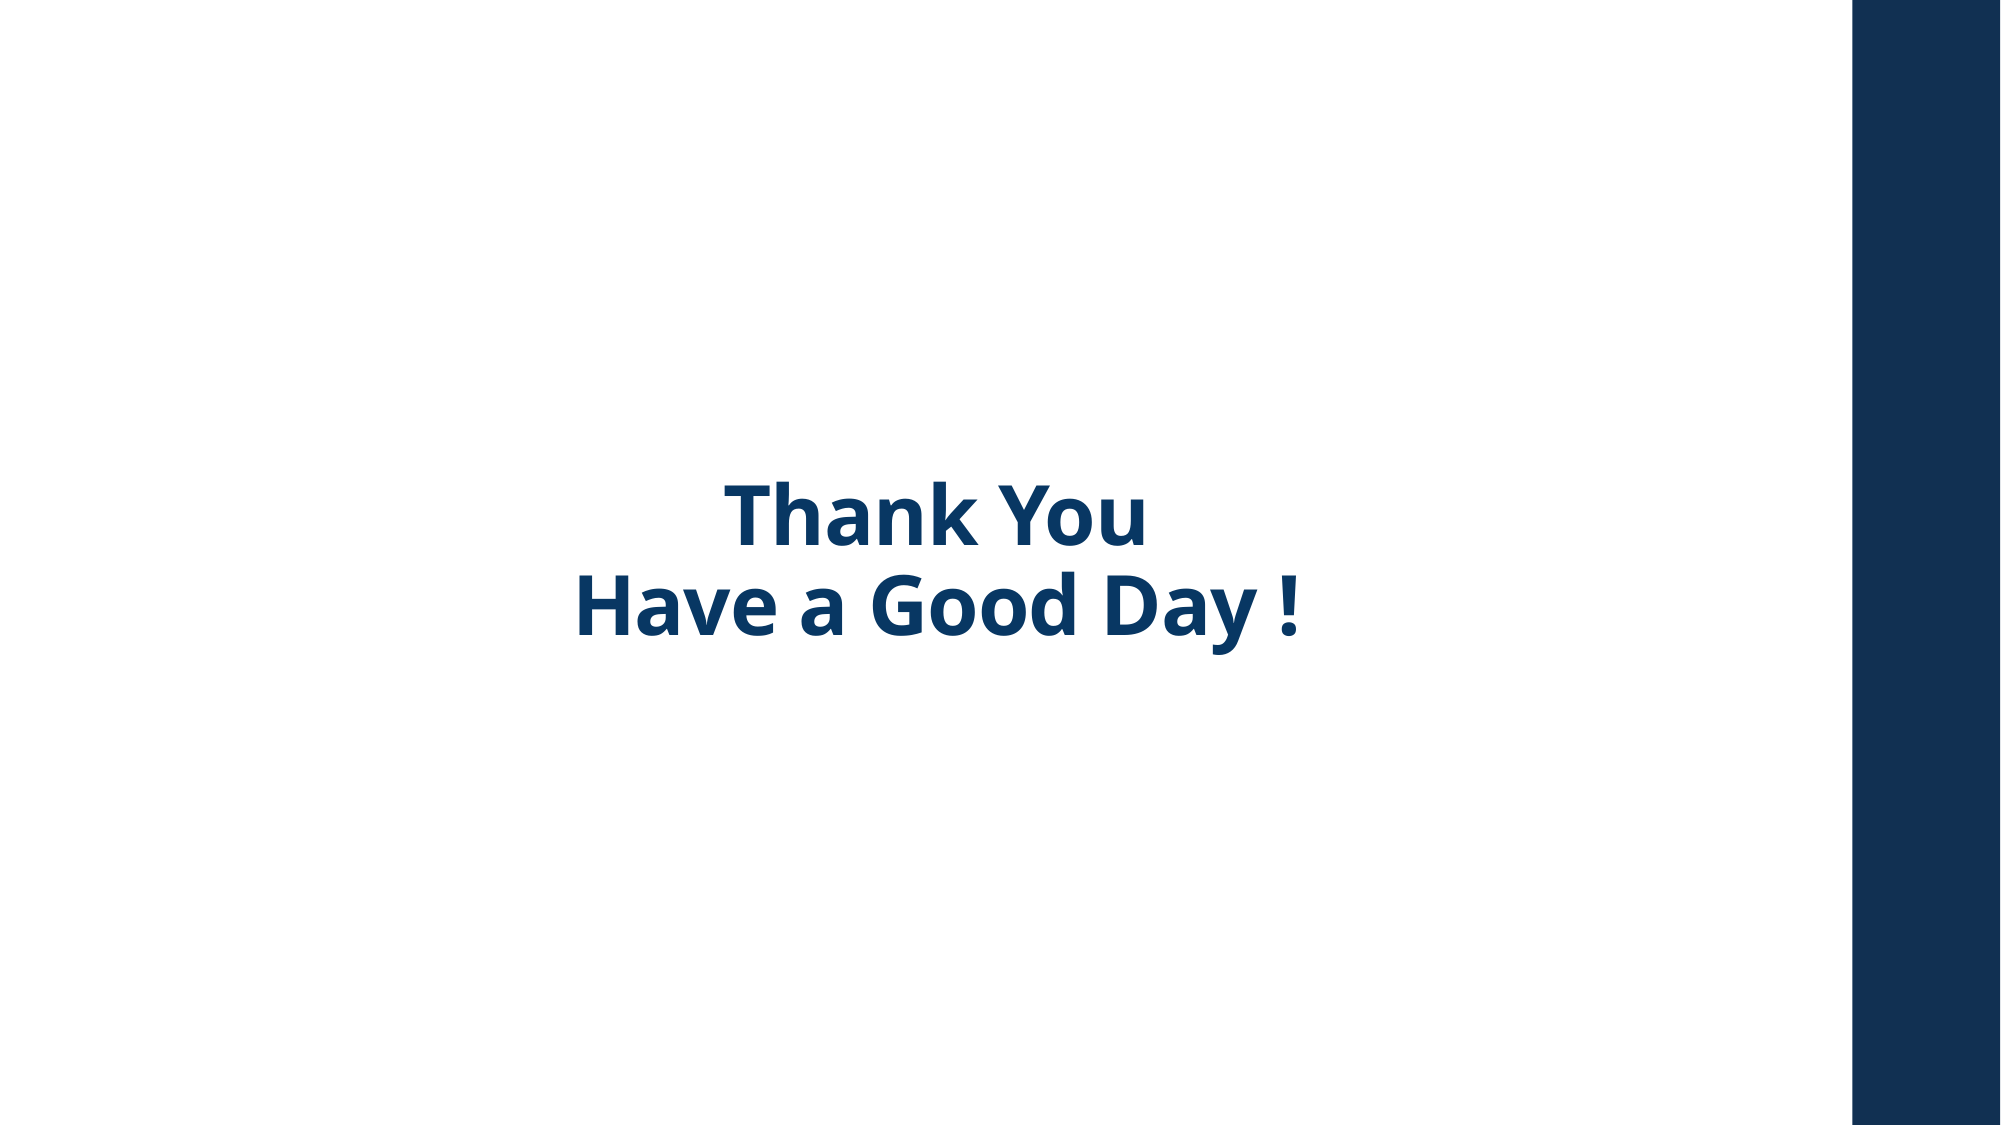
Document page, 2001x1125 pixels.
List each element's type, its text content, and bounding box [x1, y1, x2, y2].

title Thank You Have a Good Day ! [444, 464, 1430, 661]
